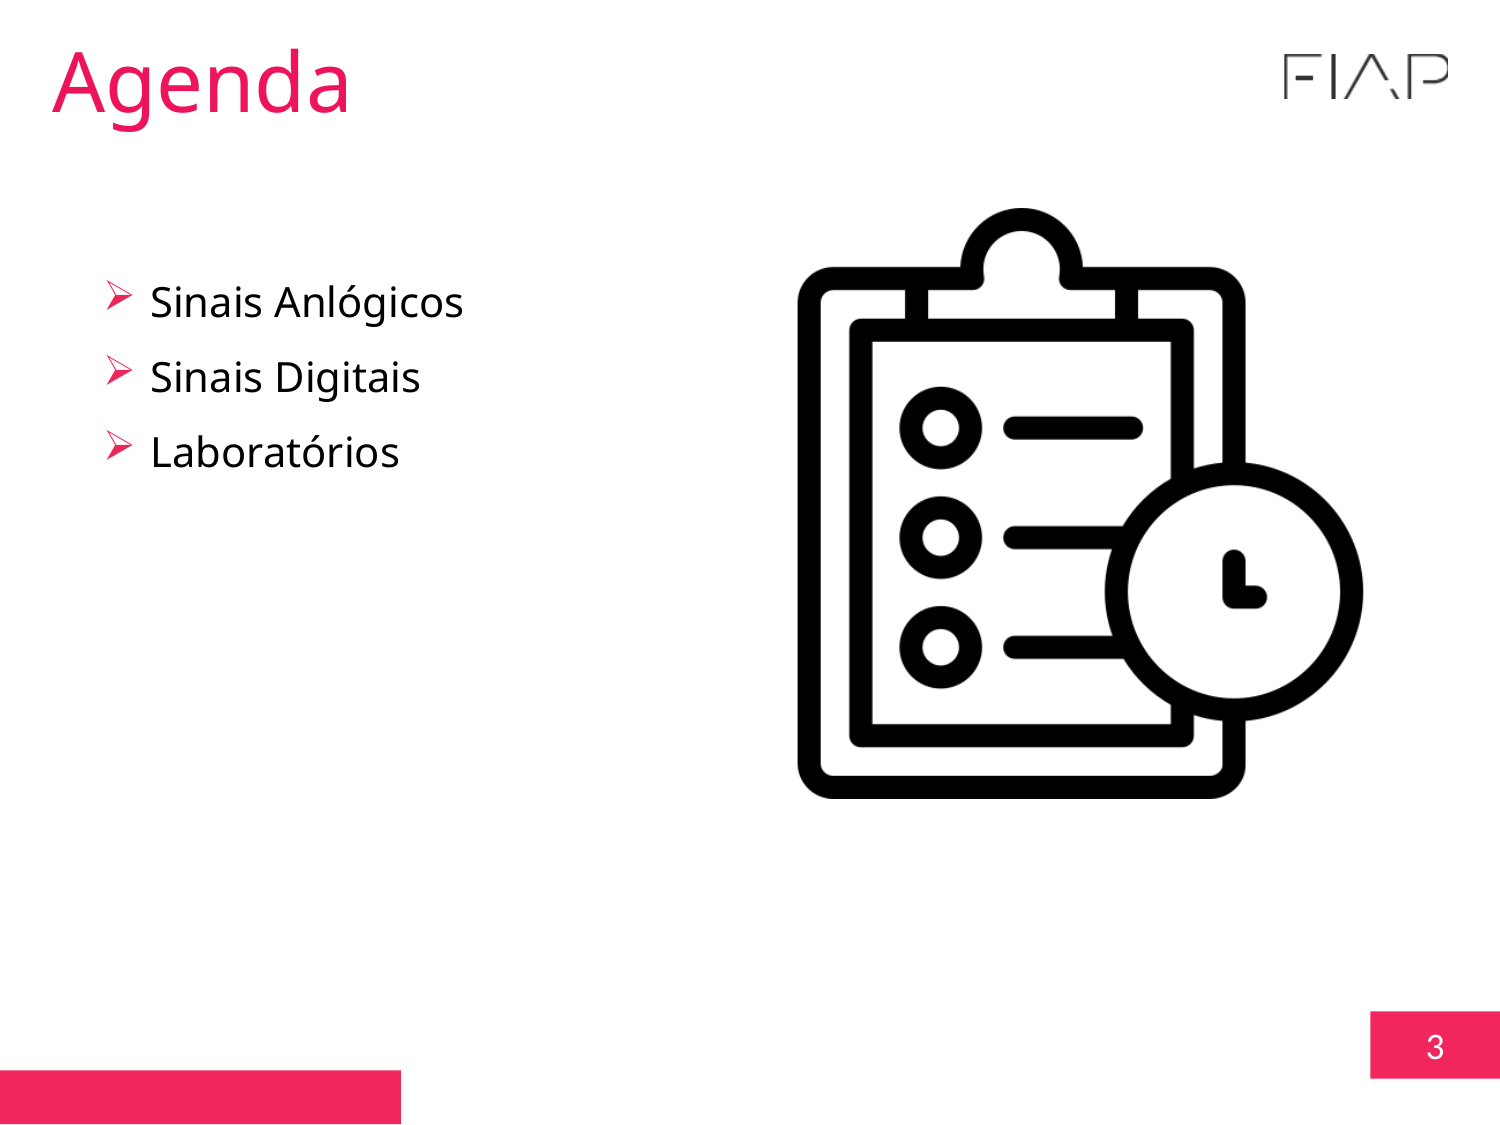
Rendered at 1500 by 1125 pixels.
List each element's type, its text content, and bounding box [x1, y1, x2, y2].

text_box Agenda [37, 21, 1075, 137]
picture [785, 208, 1376, 799]
text_box Sinais Anlógicos Sinais Digitais Laboratórios [88, 243, 785, 484]
